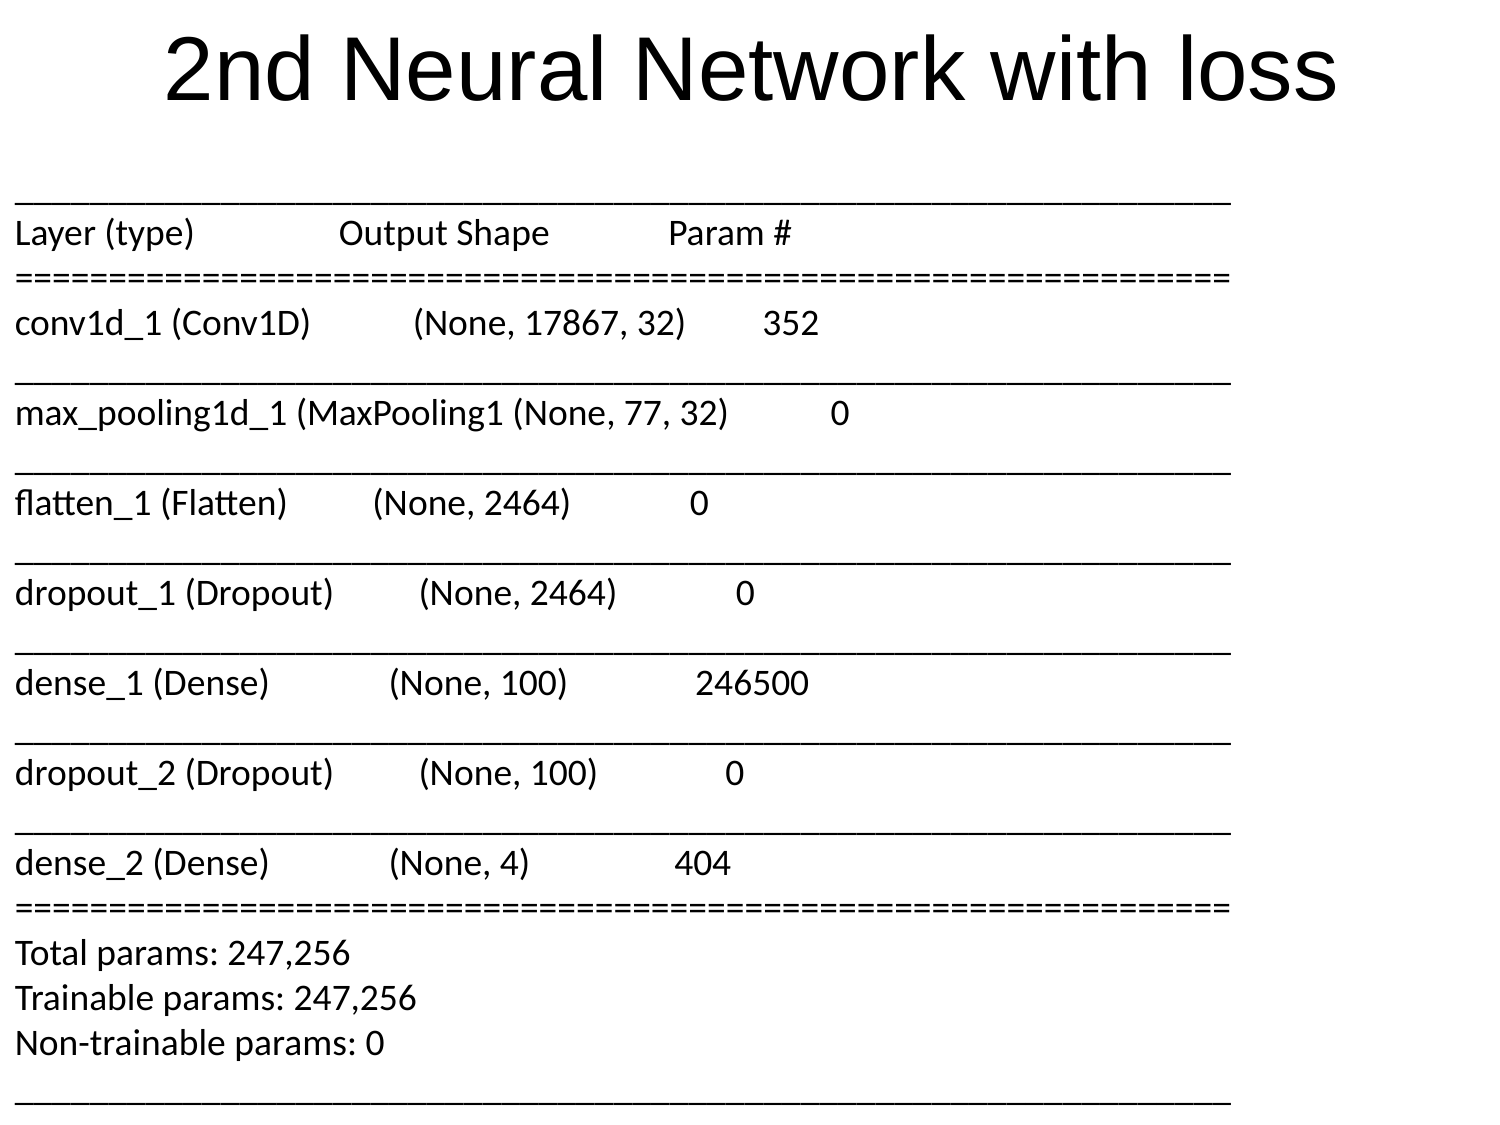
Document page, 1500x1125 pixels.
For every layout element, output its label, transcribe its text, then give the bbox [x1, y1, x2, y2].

text_box _________________________________________________________________ Layer (type) Output Shape Param # ================================================================= conv1d_1 (Conv1D) (None, 17867, 32) 352 _________________________________________________________________ max_pooling1d_1 (MaxPooling1 (None, 77, 32) 0 _________________________________________________________________ flatten_1 (Flatten) (None, 2464) 0 _________________________________________________________________ dropout_1 (Dropout) (None, 2464) 0 _________________________________________________________________ dense_1 (Dense) (None, 100) 246500 _________________________________________________________________ dropout_2 (Dropout) (None, 100) 0 _________________________________________________________________ dense_2 (Dense) (None, 4) 404 ================================================================= Total params: 247,256 Trainable params: 247,256 Non-trainable params: 0 _________________________________________________________________ [0, 155, 1500, 1116]
title 2nd Neural Network with loss [29, 2, 1475, 128]
